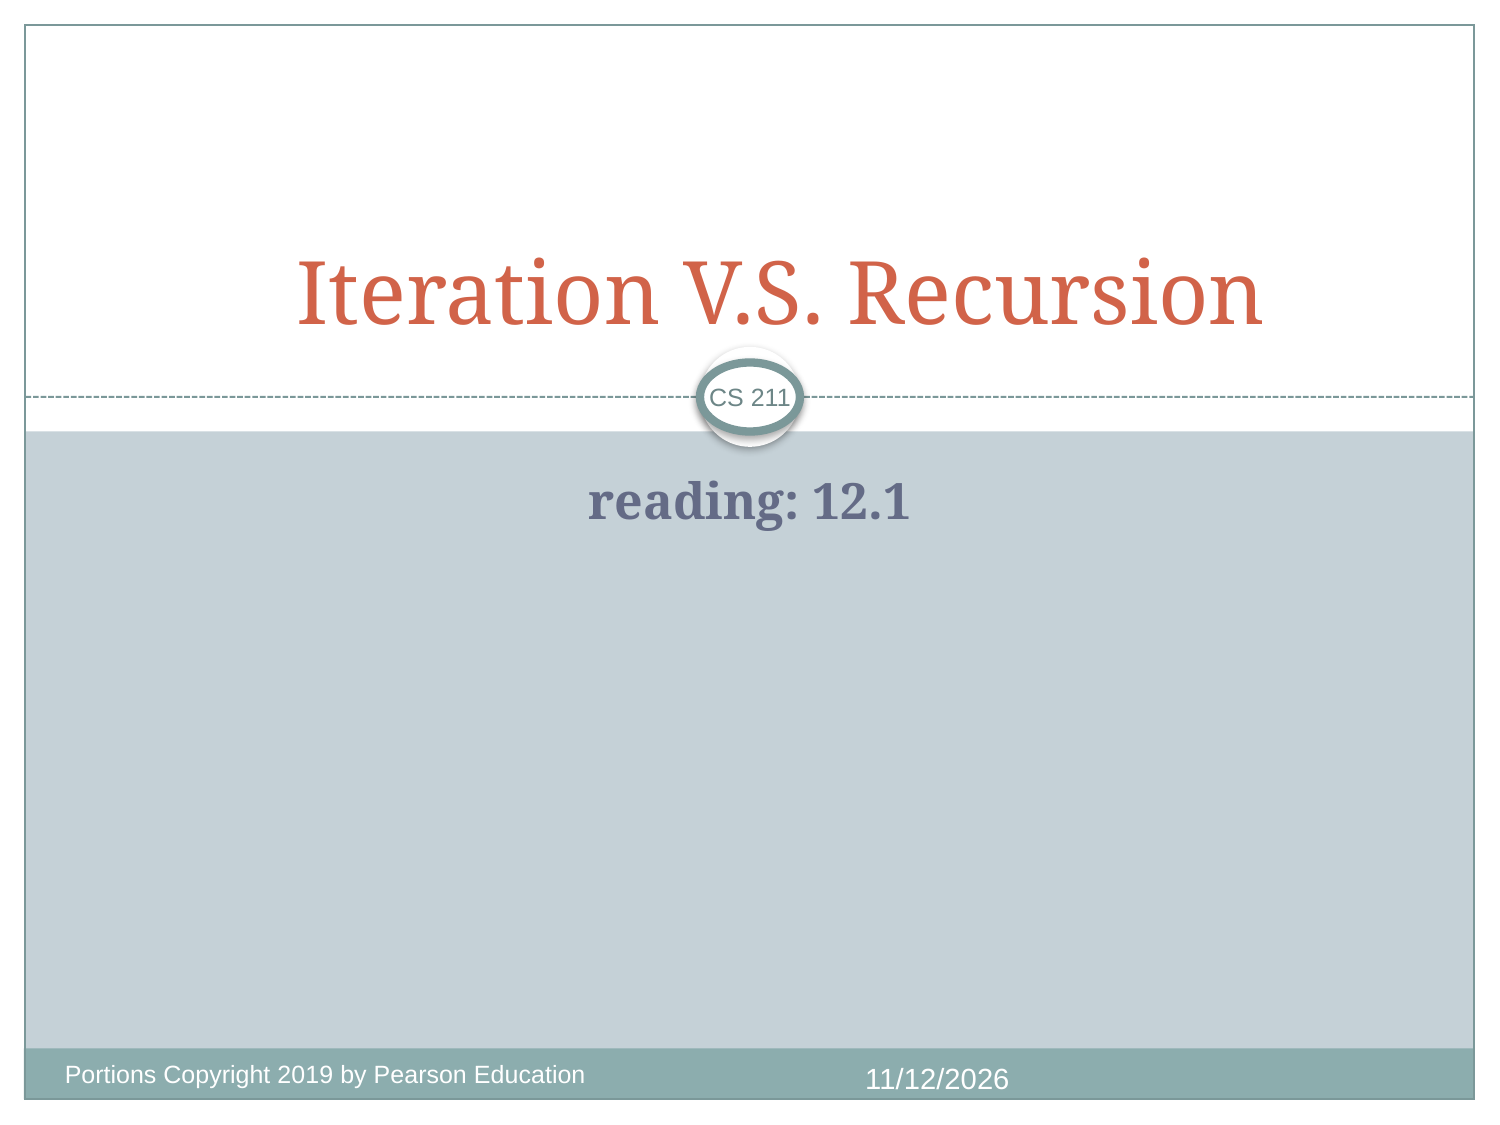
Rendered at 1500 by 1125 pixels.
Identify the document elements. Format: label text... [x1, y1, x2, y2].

footer Portions Copyright 2019 by Pearson Education [50, 1051, 663, 1112]
subtitle reading: 12.1 [225, 462, 1275, 750]
title Iteration V.S. Recursion [112, 62, 1450, 350]
slide_number CS 211 [699, 360, 800, 433]
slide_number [774, 1052, 1025, 1113]
